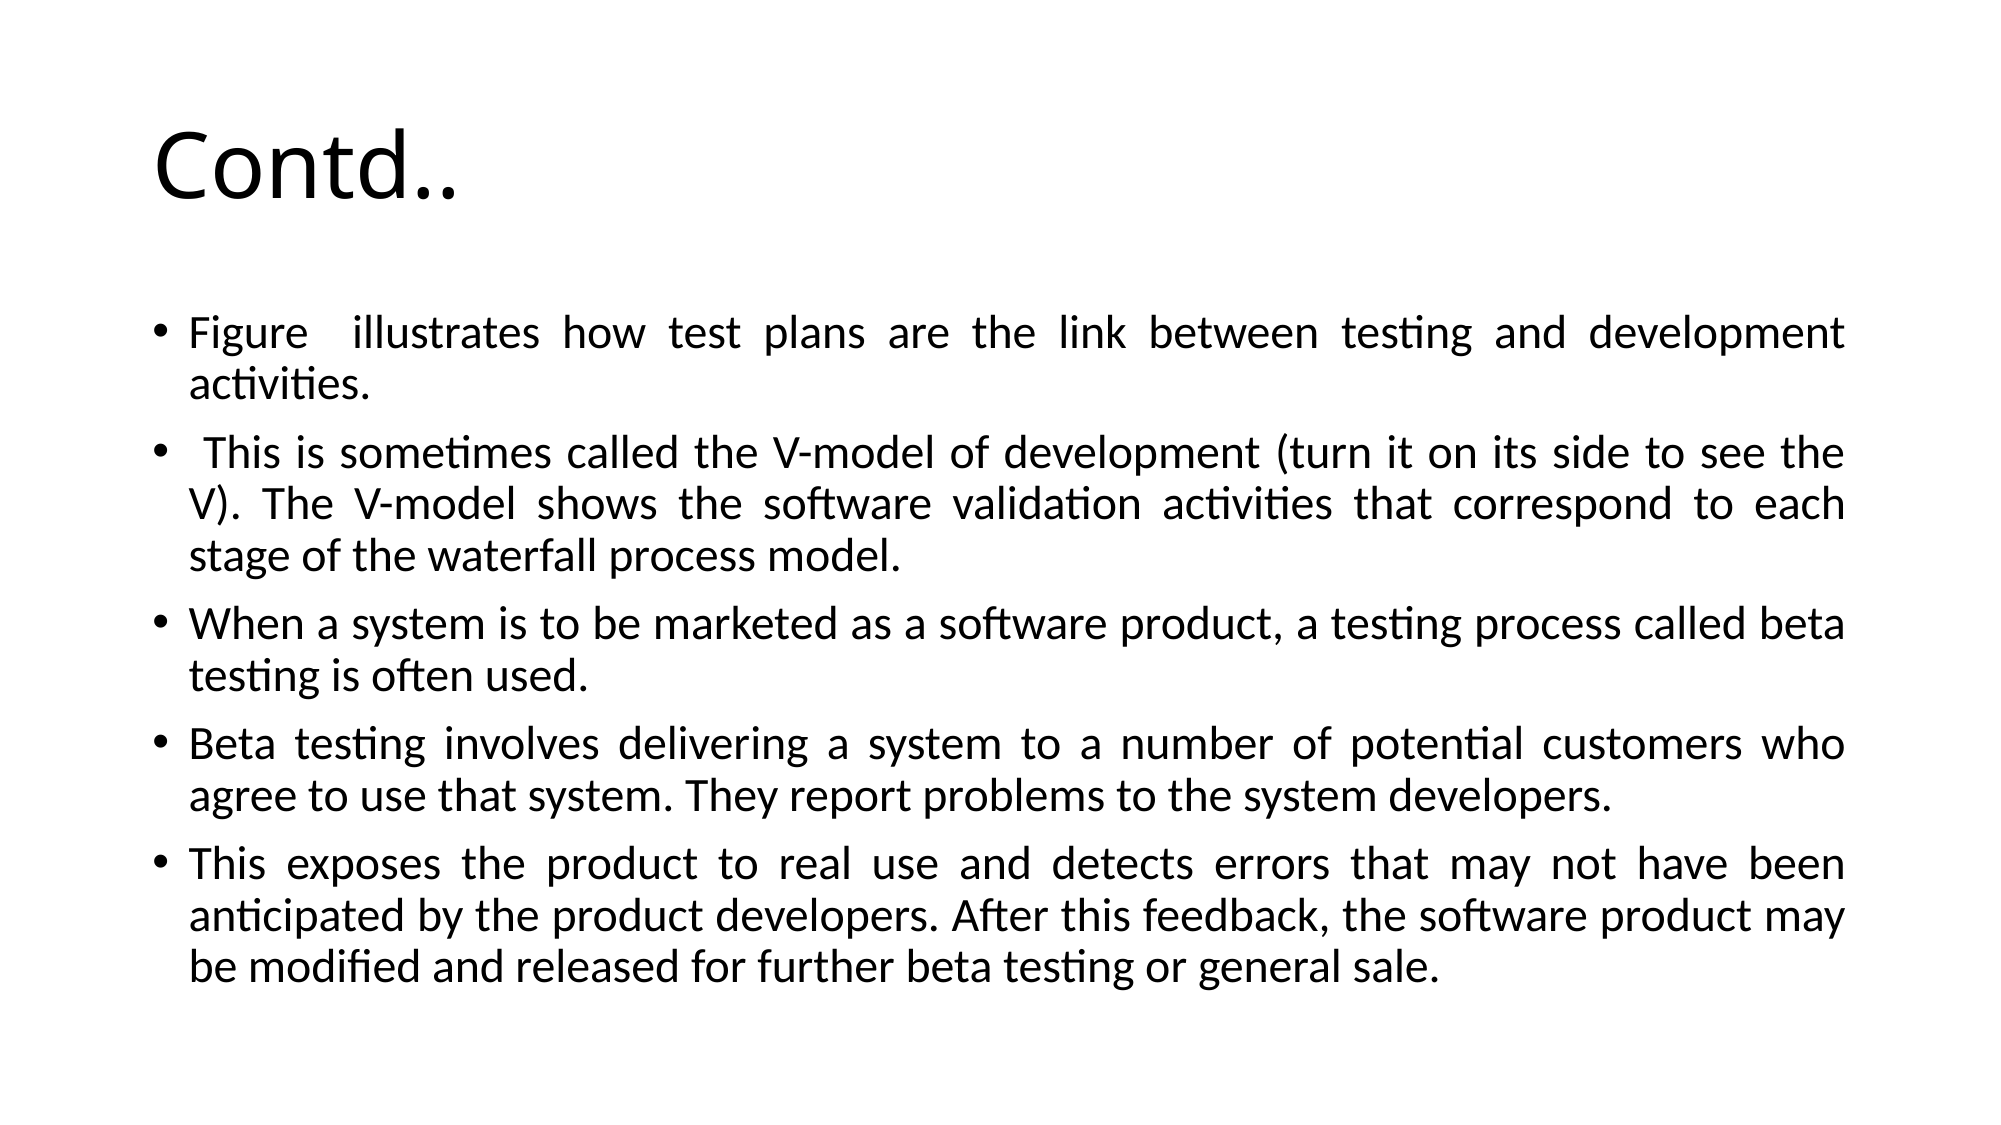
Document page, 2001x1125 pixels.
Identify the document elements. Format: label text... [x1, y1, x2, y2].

list Figure illustrates how test plans are the link between testing and development activities. This is sometimes called the V-model of development (turn it on its side to see the V). The V-model shows the software validation activities that correspond to each stage of the waterfall process model. When a system is to be marketed as a software product, a testing process called beta testing is often used. Beta testing involves delivering a system to a number of potential customers who agree to use that system. They report problems to the system developers. This exposes the product to real use and detects errors that may not have been anticipated by the product developers. After this feedback, the software product may be modified and released for further beta testing or general sale. [137, 299, 1863, 1014]
title Contd.. [137, 59, 1863, 278]
